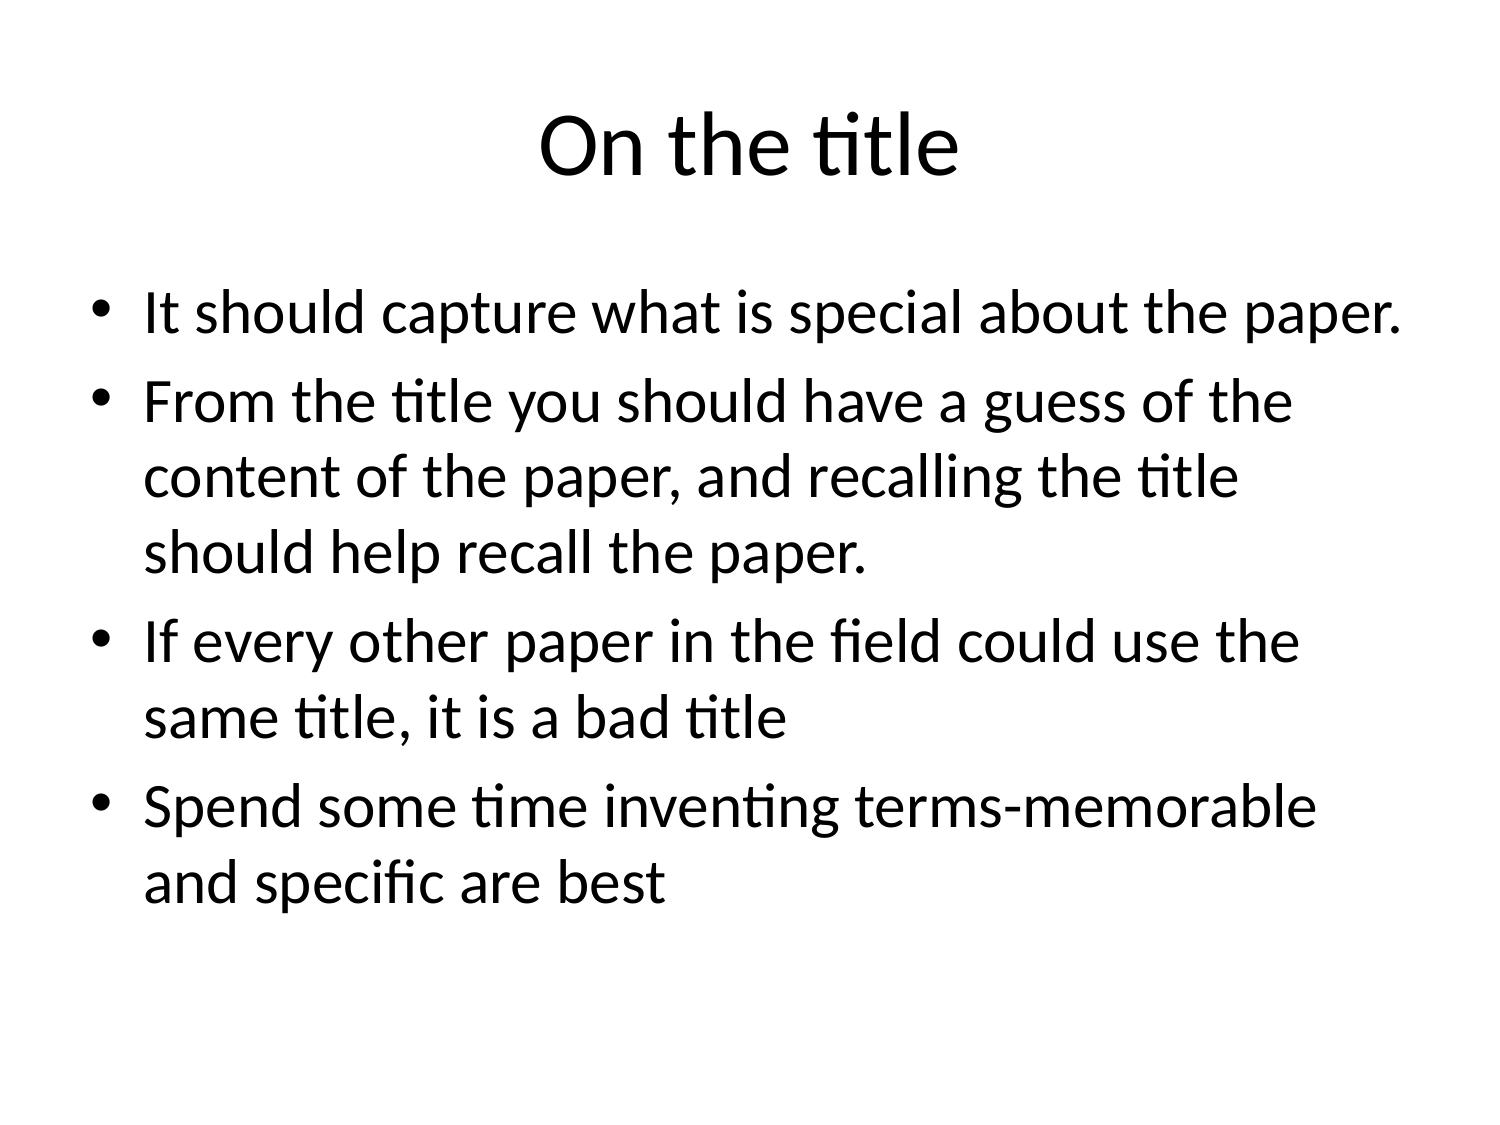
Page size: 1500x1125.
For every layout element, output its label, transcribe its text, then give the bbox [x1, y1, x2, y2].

title On the title [75, 45, 1425, 233]
list It should capture what is special about the paper. From the title you should have a guess of the content of the paper, and recalling the title should help recall the paper. If every other paper in the field could use the same title, it is a bad title Spend some time inventing terms-memorable and specific are best [75, 262, 1425, 1005]
